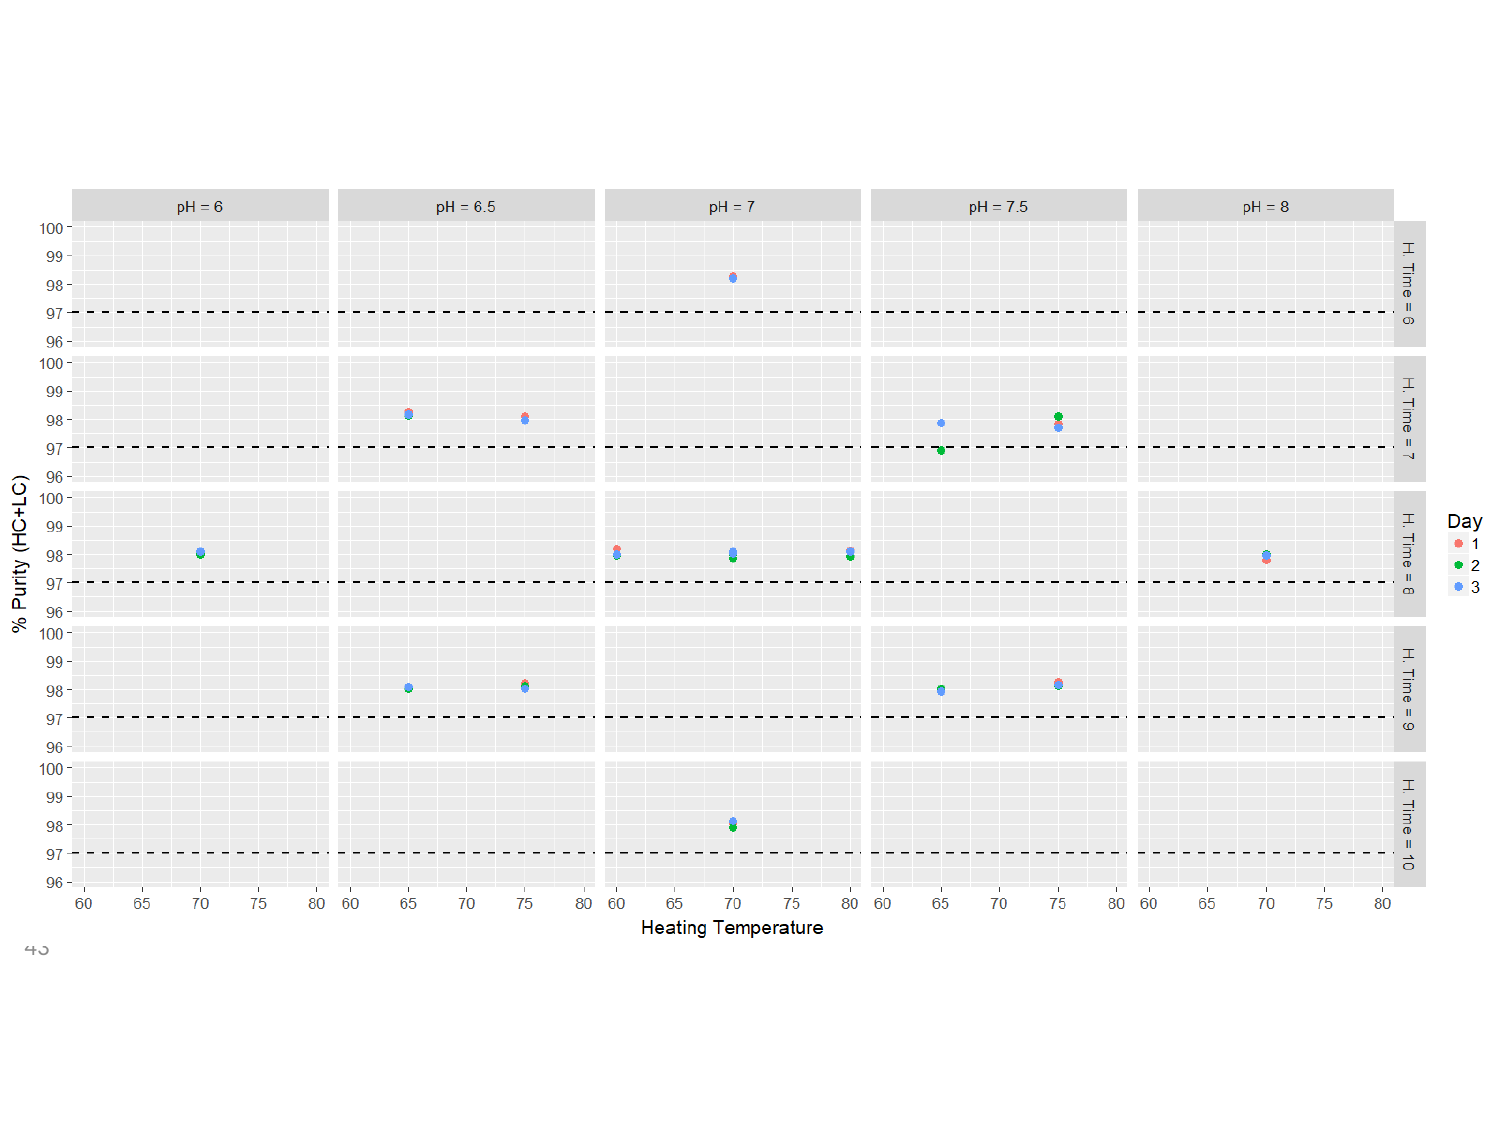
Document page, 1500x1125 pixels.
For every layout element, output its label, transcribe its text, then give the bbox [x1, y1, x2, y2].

picture [0, 179, 1500, 946]
slide_number 43 [0, 954, 65, 959]
